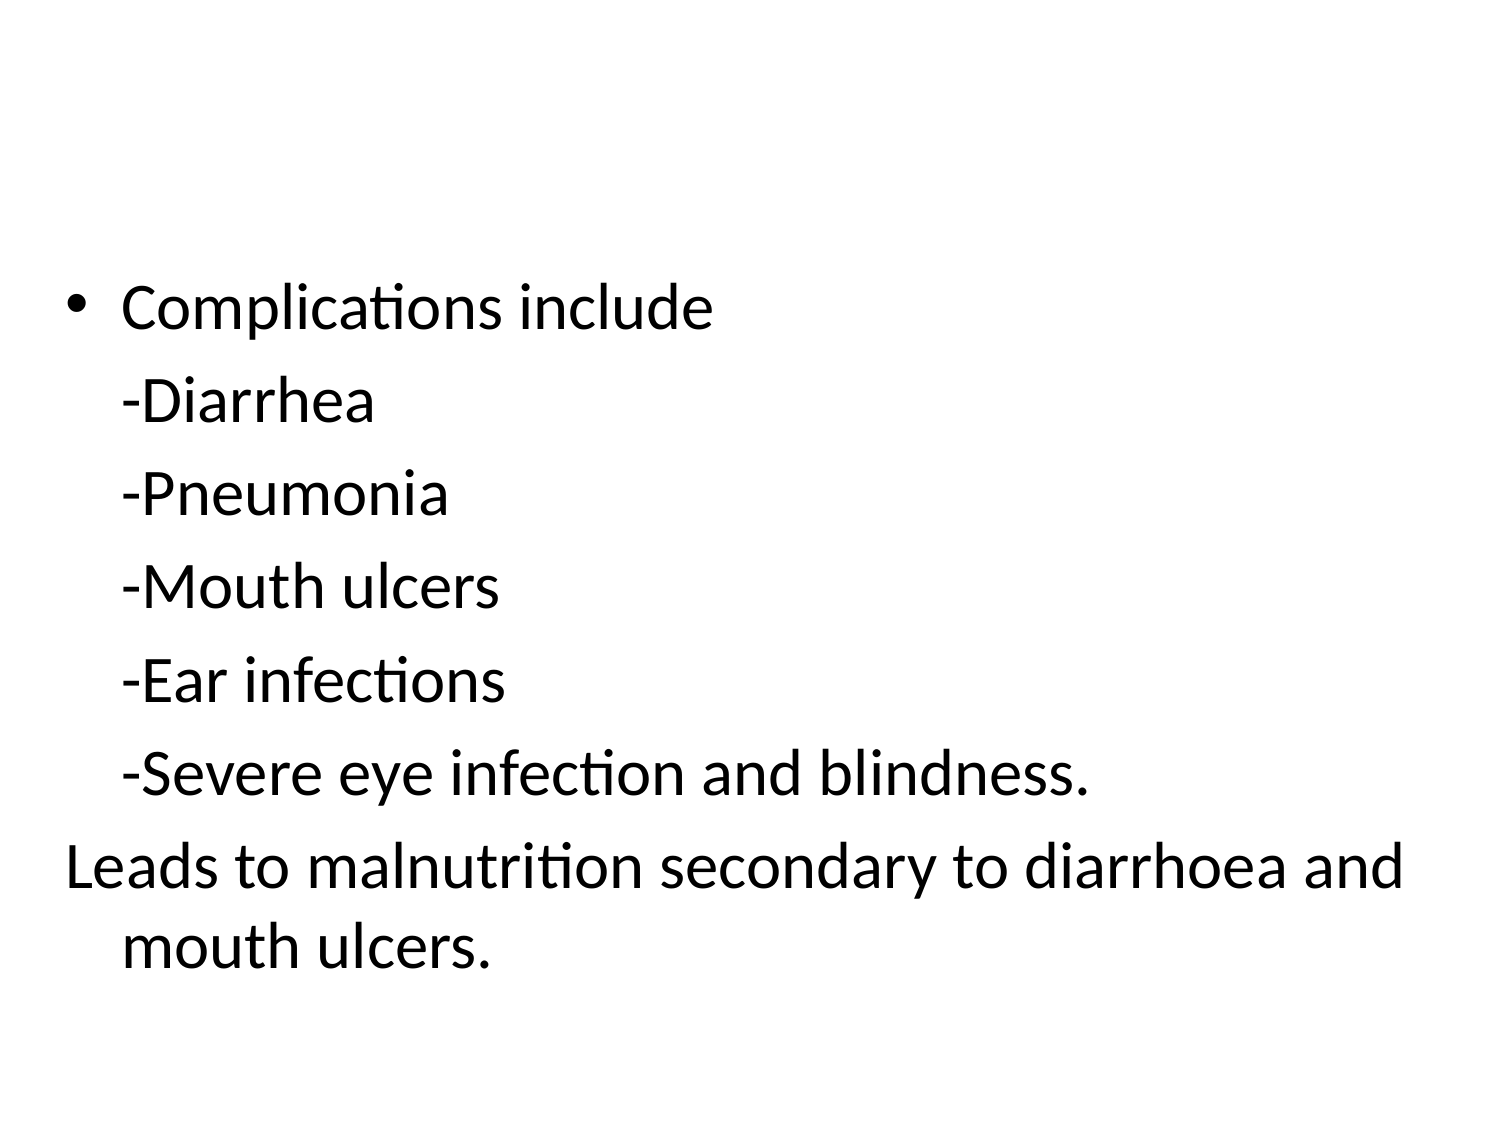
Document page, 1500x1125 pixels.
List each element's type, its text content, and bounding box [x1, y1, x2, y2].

list Complications include -Diarrhea -Pneumonia -Mouth ulcers -Ear infections -Severe eye infection and blindness. Leads to malnutrition secondary to diarrhoea and mouth ulcers. [50, 254, 1475, 1125]
